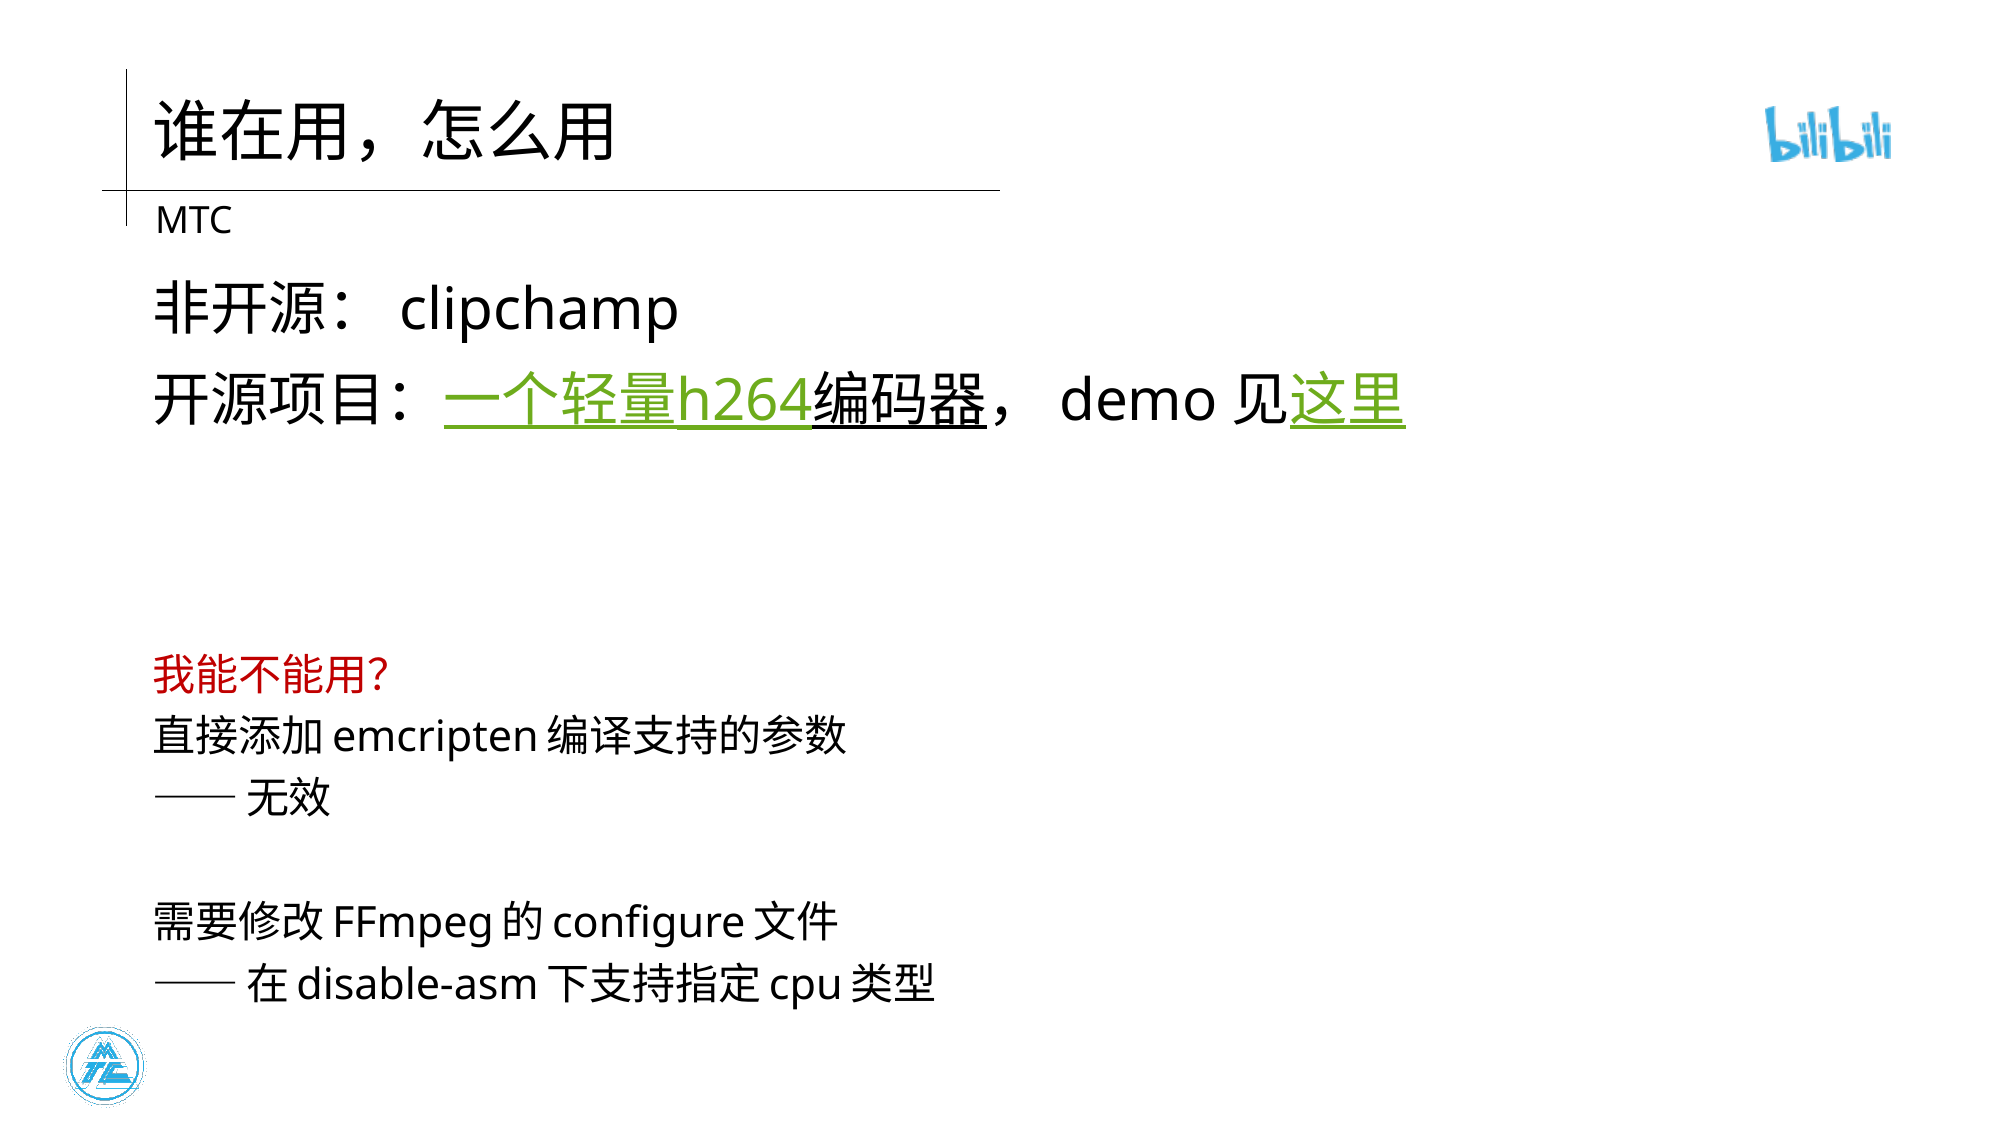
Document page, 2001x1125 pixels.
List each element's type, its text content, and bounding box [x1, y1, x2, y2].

text_box 我能不能用？ 直接添加emcripten编译支持的参数 ——无效 需要修改FFmpeg的configure文件 ——在disable-asm下支持指定cpu类型 [137, 645, 1270, 1019]
picture [62, 1010, 147, 1120]
picture [1765, 106, 1891, 162]
title 谁在用，怎么用 [137, 77, 1733, 191]
list 非开源：clipchamp 开源项目：一个轻量h264编码器，demo见这里 [137, 271, 1436, 523]
